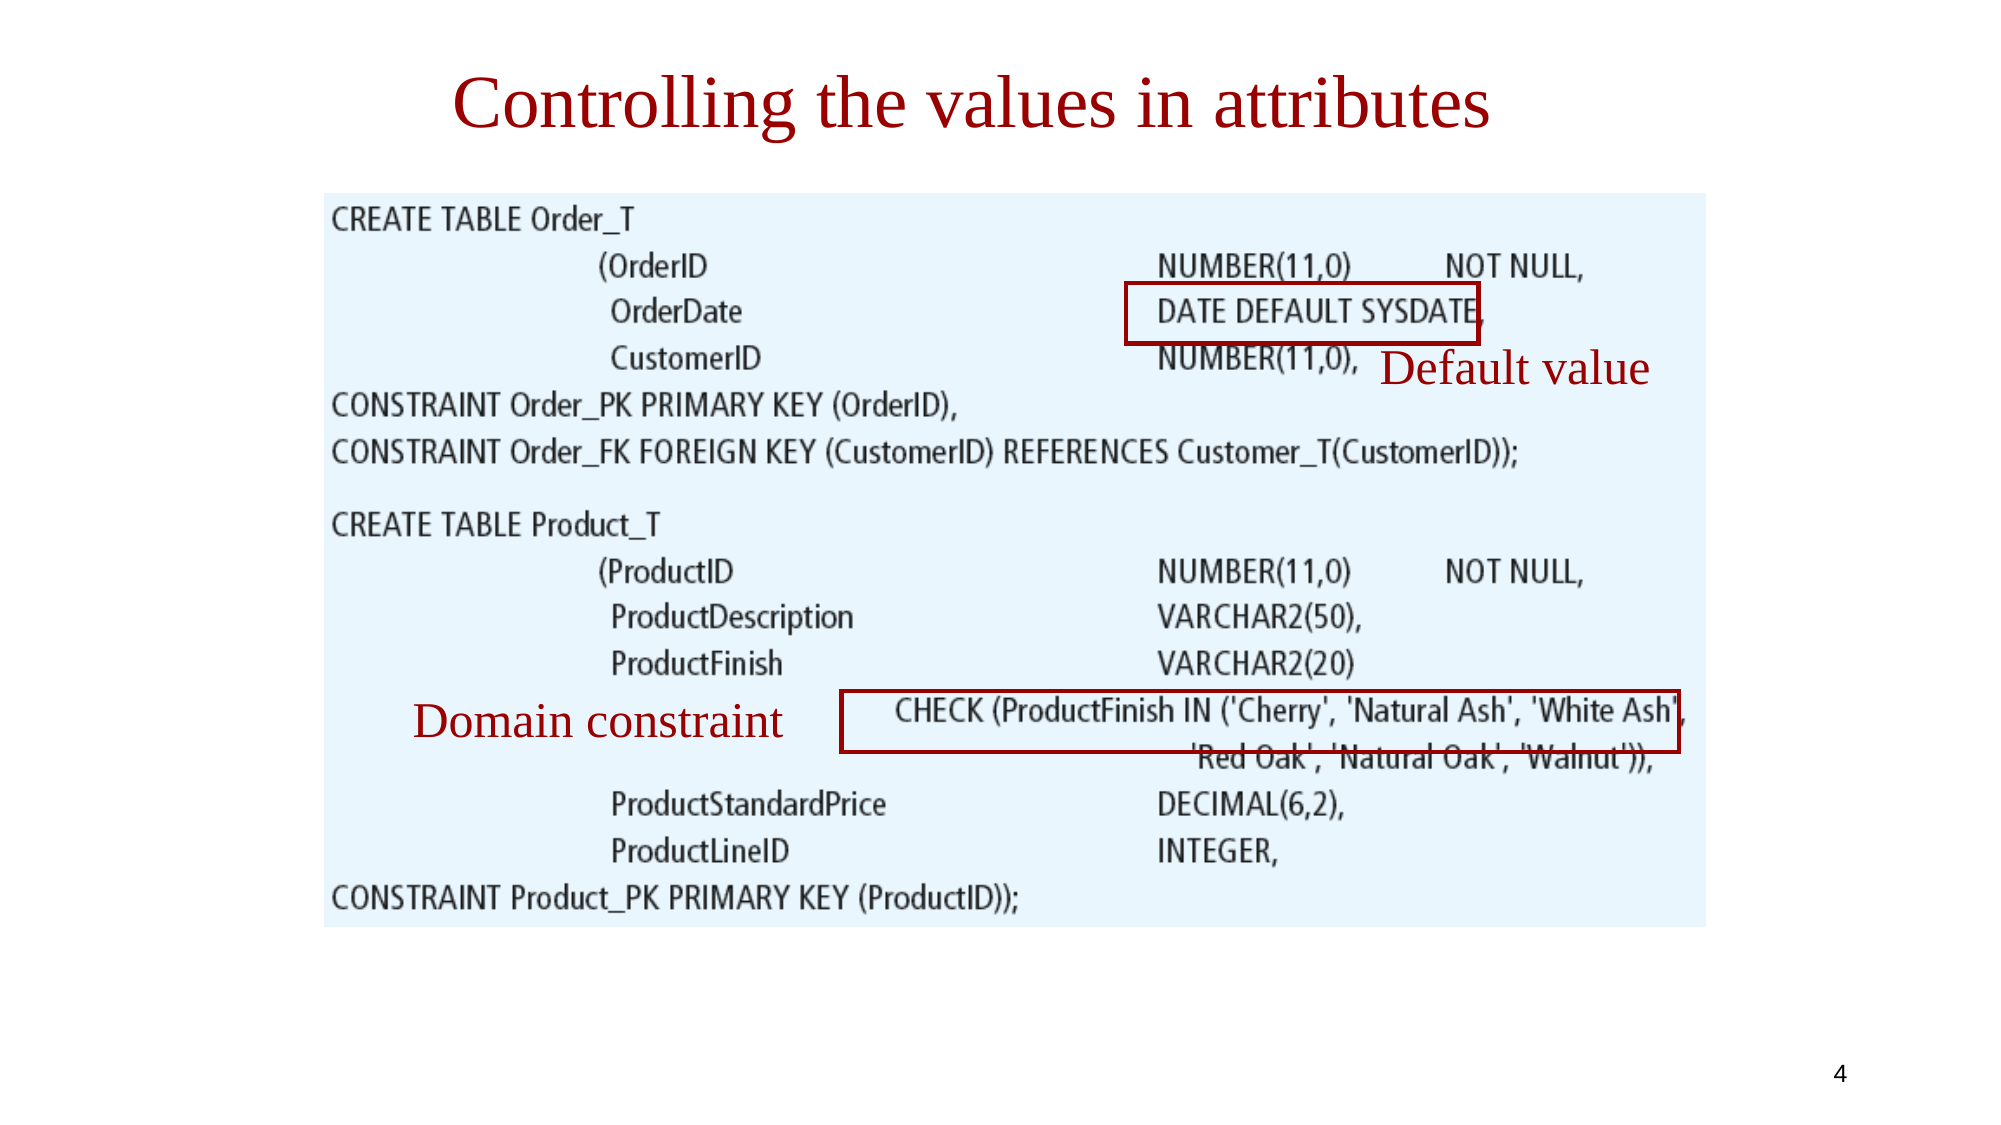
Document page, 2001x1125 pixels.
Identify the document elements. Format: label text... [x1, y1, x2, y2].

slide_number 4 [1412, 1042, 1863, 1103]
text_box Controlling the values in attributes [437, 44, 1625, 150]
picture [324, 193, 1706, 927]
